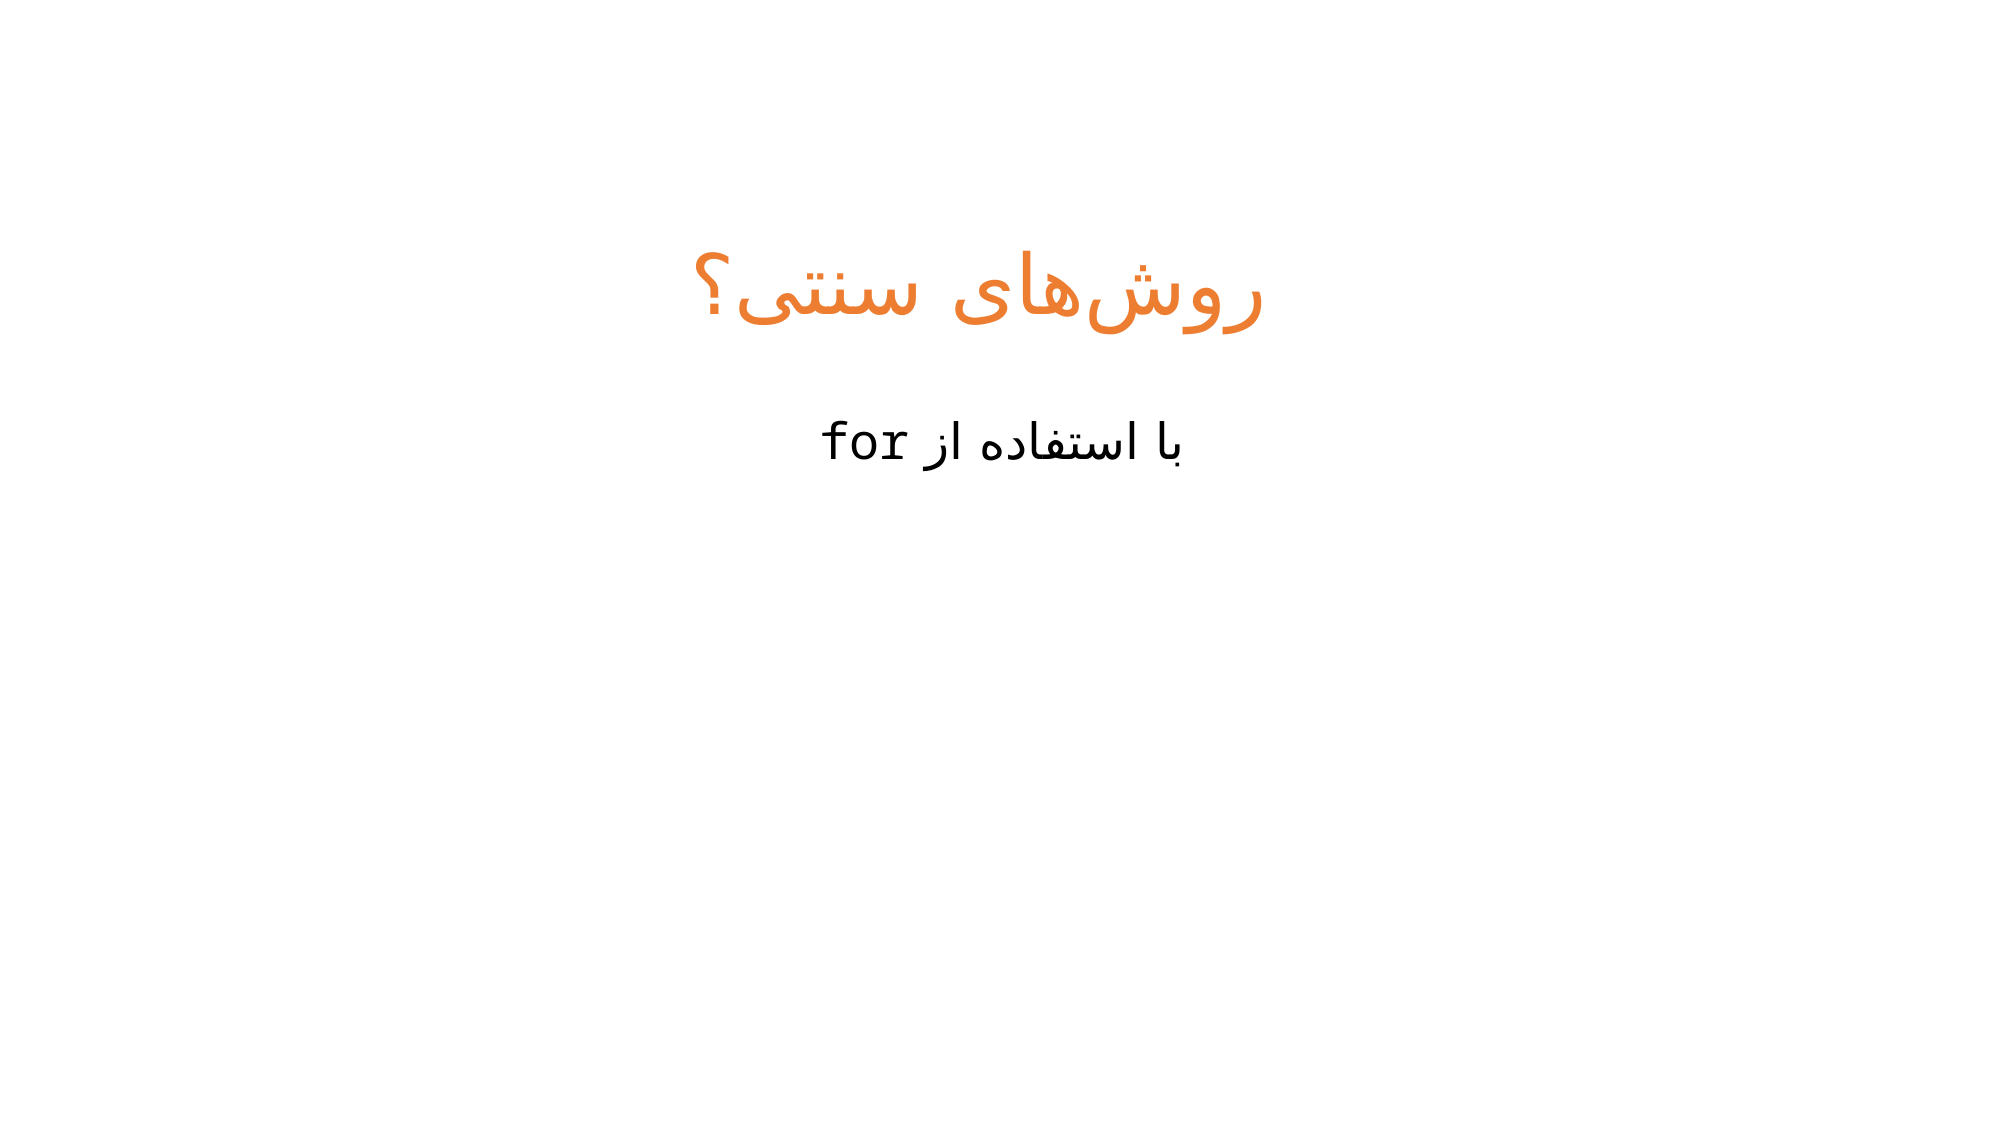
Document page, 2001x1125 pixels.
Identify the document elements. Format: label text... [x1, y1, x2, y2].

subtitle روش‌های سنتی؟ [228, 235, 1729, 364]
text_box با استفاده از for [252, 409, 1753, 520]
